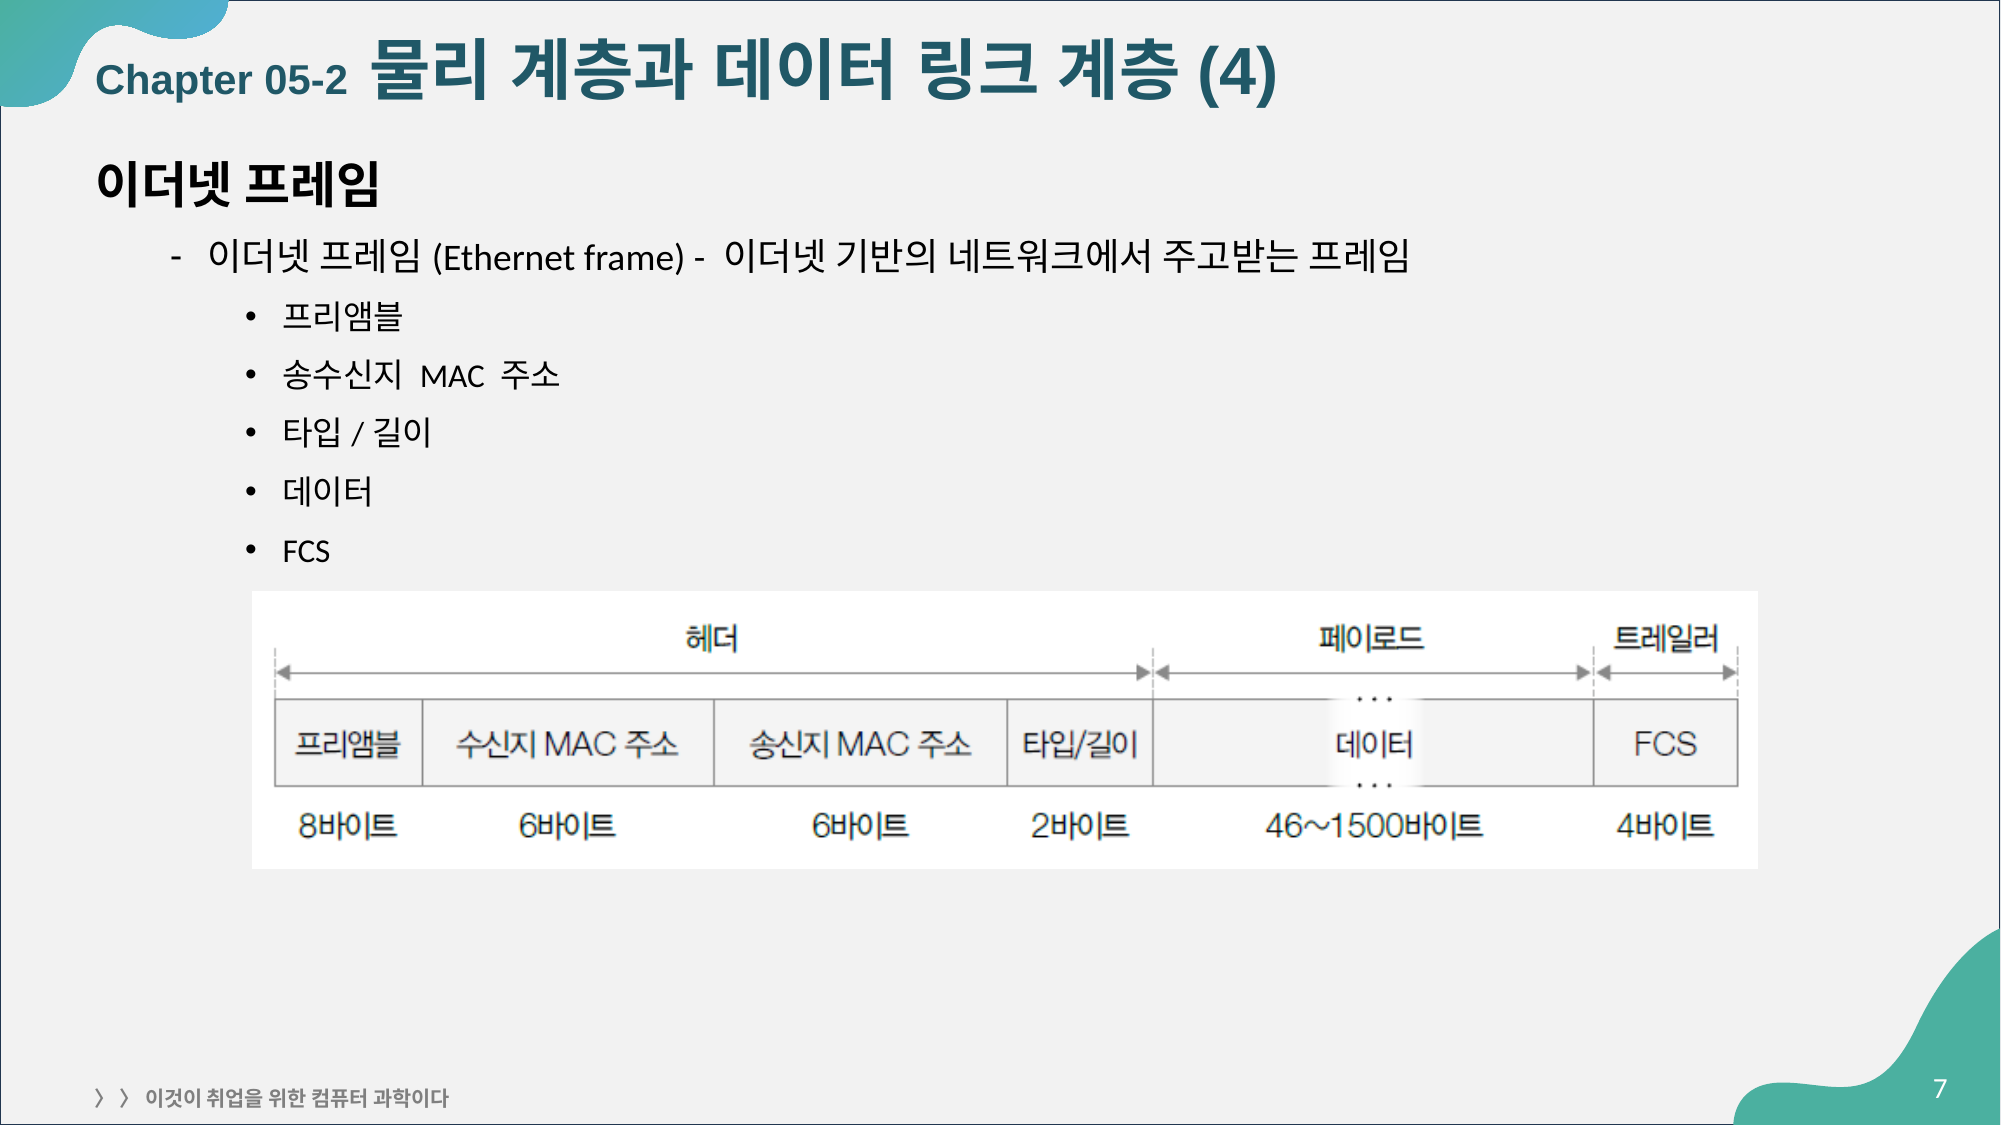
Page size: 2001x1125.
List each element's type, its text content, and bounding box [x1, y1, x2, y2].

list 이더넷 프레임 이더넷 프레임(Ethernet frame) - 이더넷 기반의 네트워크에서 주고받는 프레임 프리앰블 송수신지 MAC 주소 타입/길이 데이터 FCS [79, 133, 1931, 1035]
title Chapter 05-2 물리 계층과 데이터 링크 계층(4) [79, 17, 1931, 128]
footer 〉 〉 이것이 취업을 위한 컴퓨터 과학이다 [79, 1078, 755, 1114]
picture [252, 590, 1758, 869]
slide_number ‹#› [1917, 1061, 1984, 1122]
